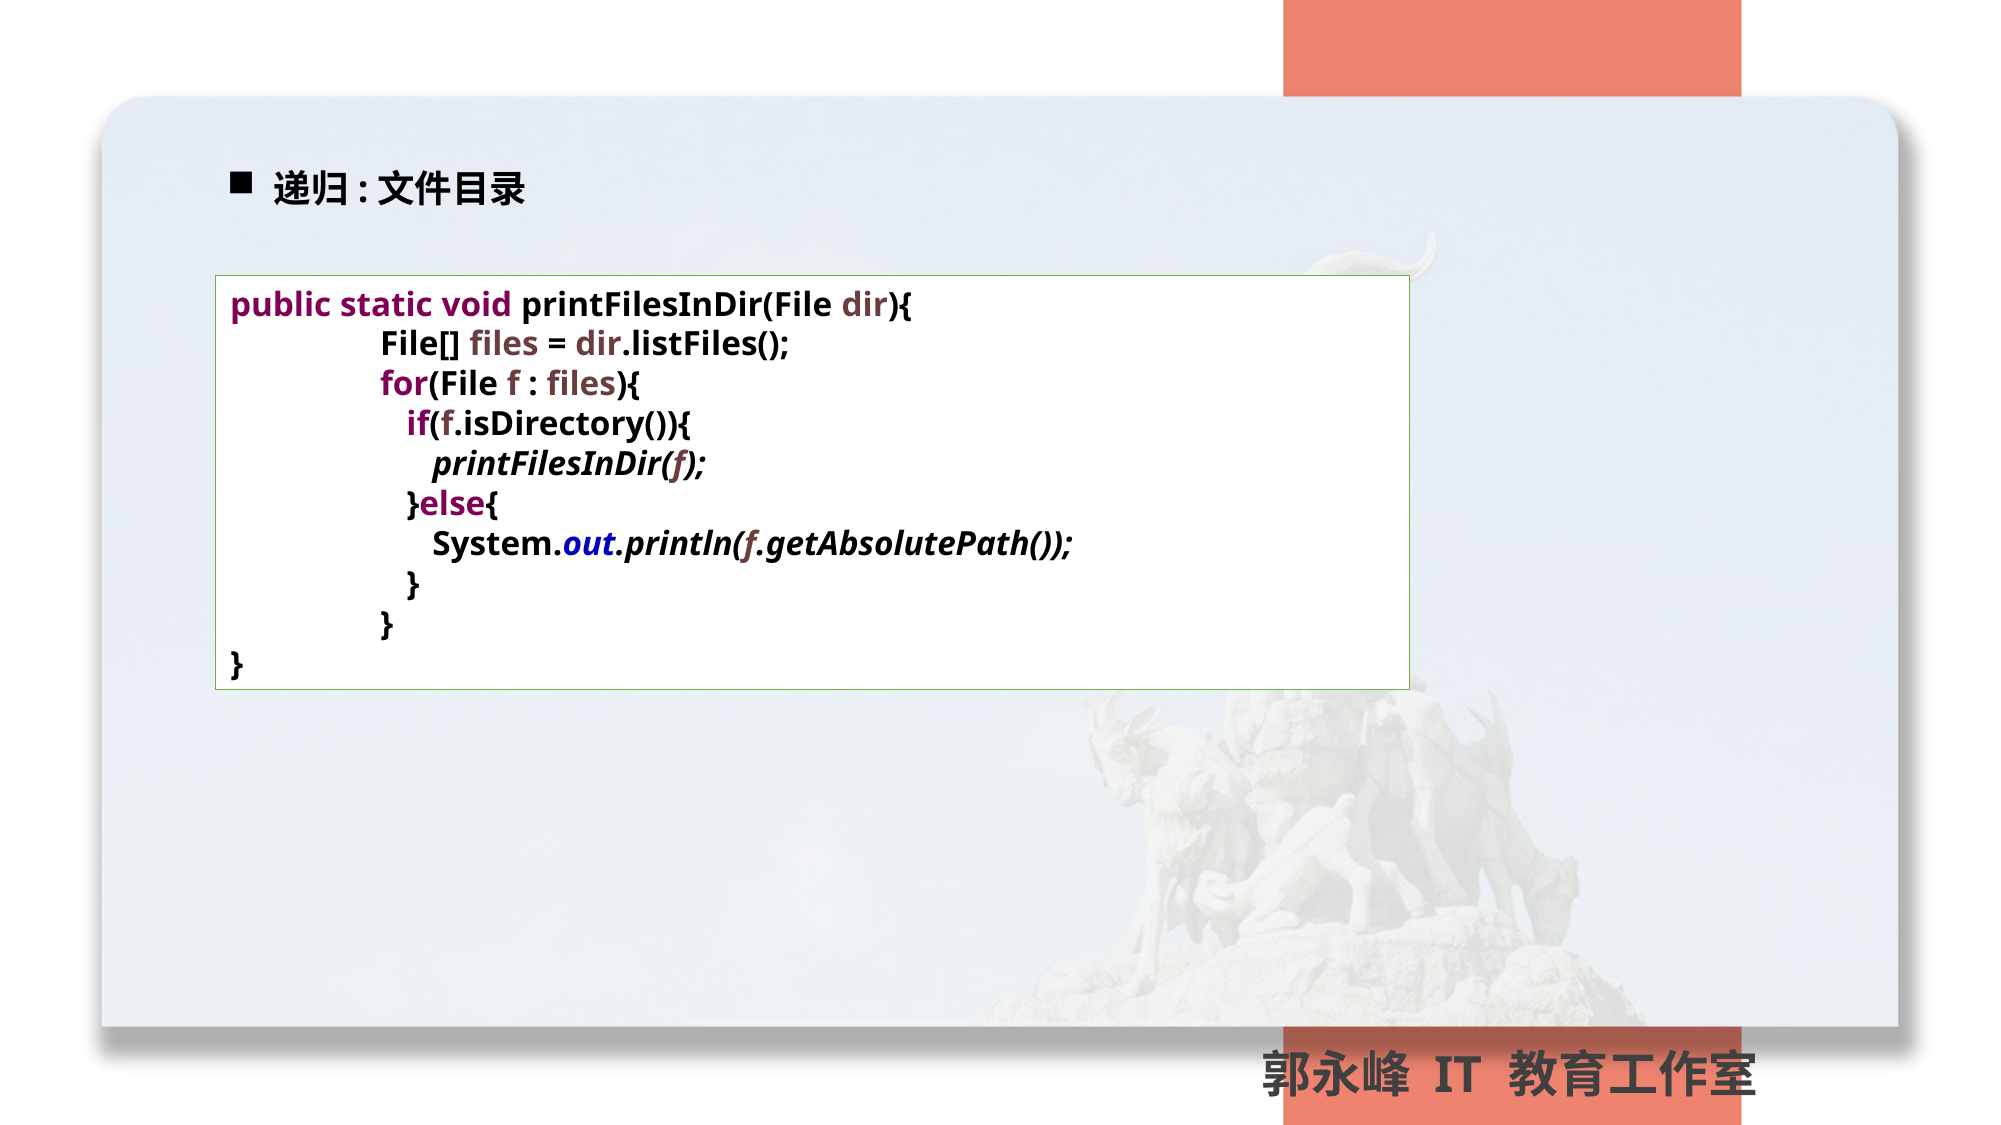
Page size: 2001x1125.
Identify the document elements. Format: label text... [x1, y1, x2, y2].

text_box public static void printFilesInDir(File dir){ File[] files = dir.listFiles(); for(File f : files){ if(f.isDirectory()){ printFilesInDir(f); }else{ System.out.println(f.getAbsolutePath()); } } } [215, 275, 1410, 690]
text_box 递归:文件目录 [212, 157, 543, 218]
picture [0, 0, 1998, 1125]
